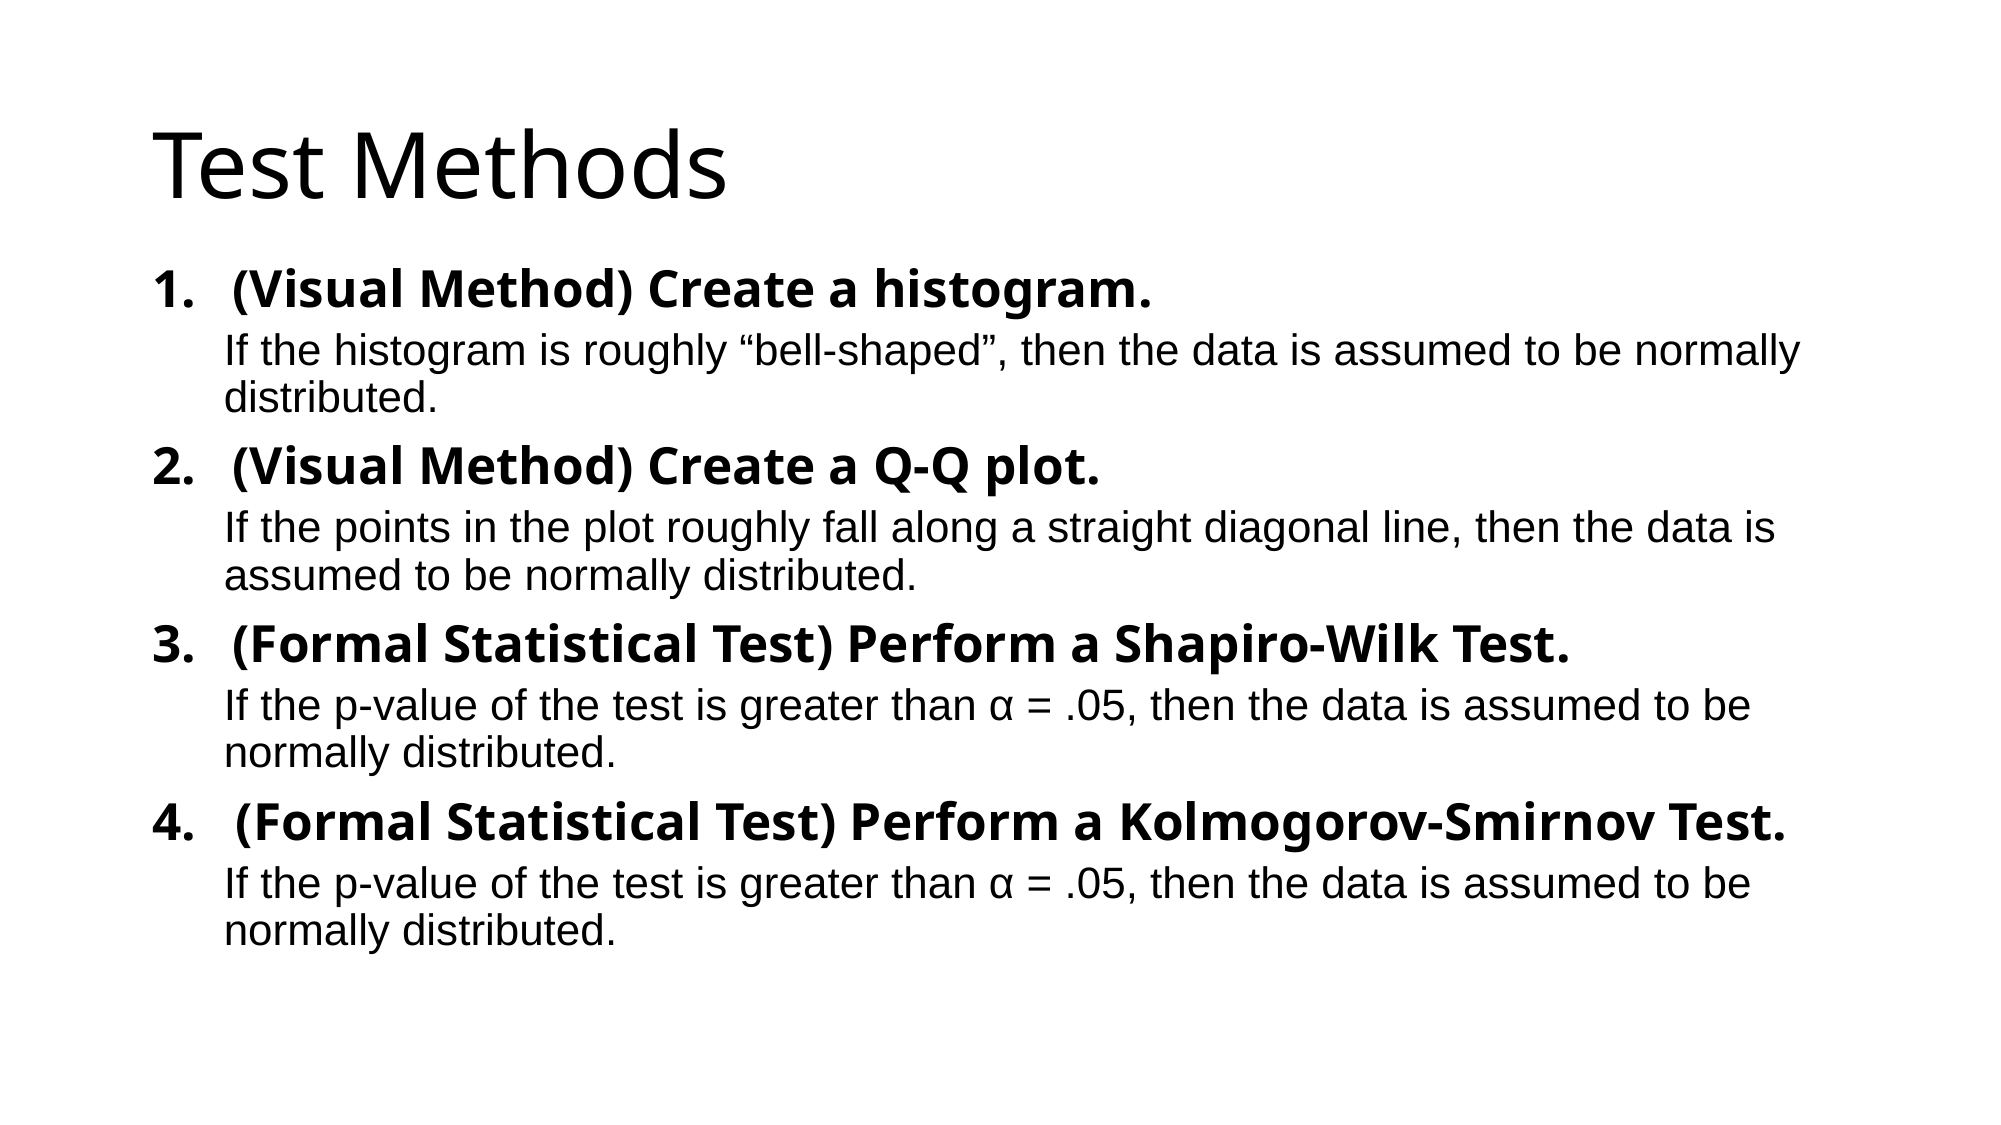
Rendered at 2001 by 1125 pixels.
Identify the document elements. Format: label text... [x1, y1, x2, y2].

list (Visual Method) Create a histogram. If the histogram is roughly “bell-shaped”, then the data is assumed to be normally distributed. (Visual Method) Create a Q-Q plot. If the points in the plot roughly fall along a straight diagonal line, then the data is assumed to be normally distributed. (Formal Statistical Test) Perform a Shapiro-Wilk Test. If the p-value of the test is greater than α = .05, then the data is assumed to be normally distributed. 4. (Formal Statistical Test) Perform a Kolmogorov-Smirnov Test. If the p-value of the test is greater than α = .05, then the data is assumed to be normally distributed. [137, 255, 1863, 970]
title Test Methods [137, 59, 1863, 255]
